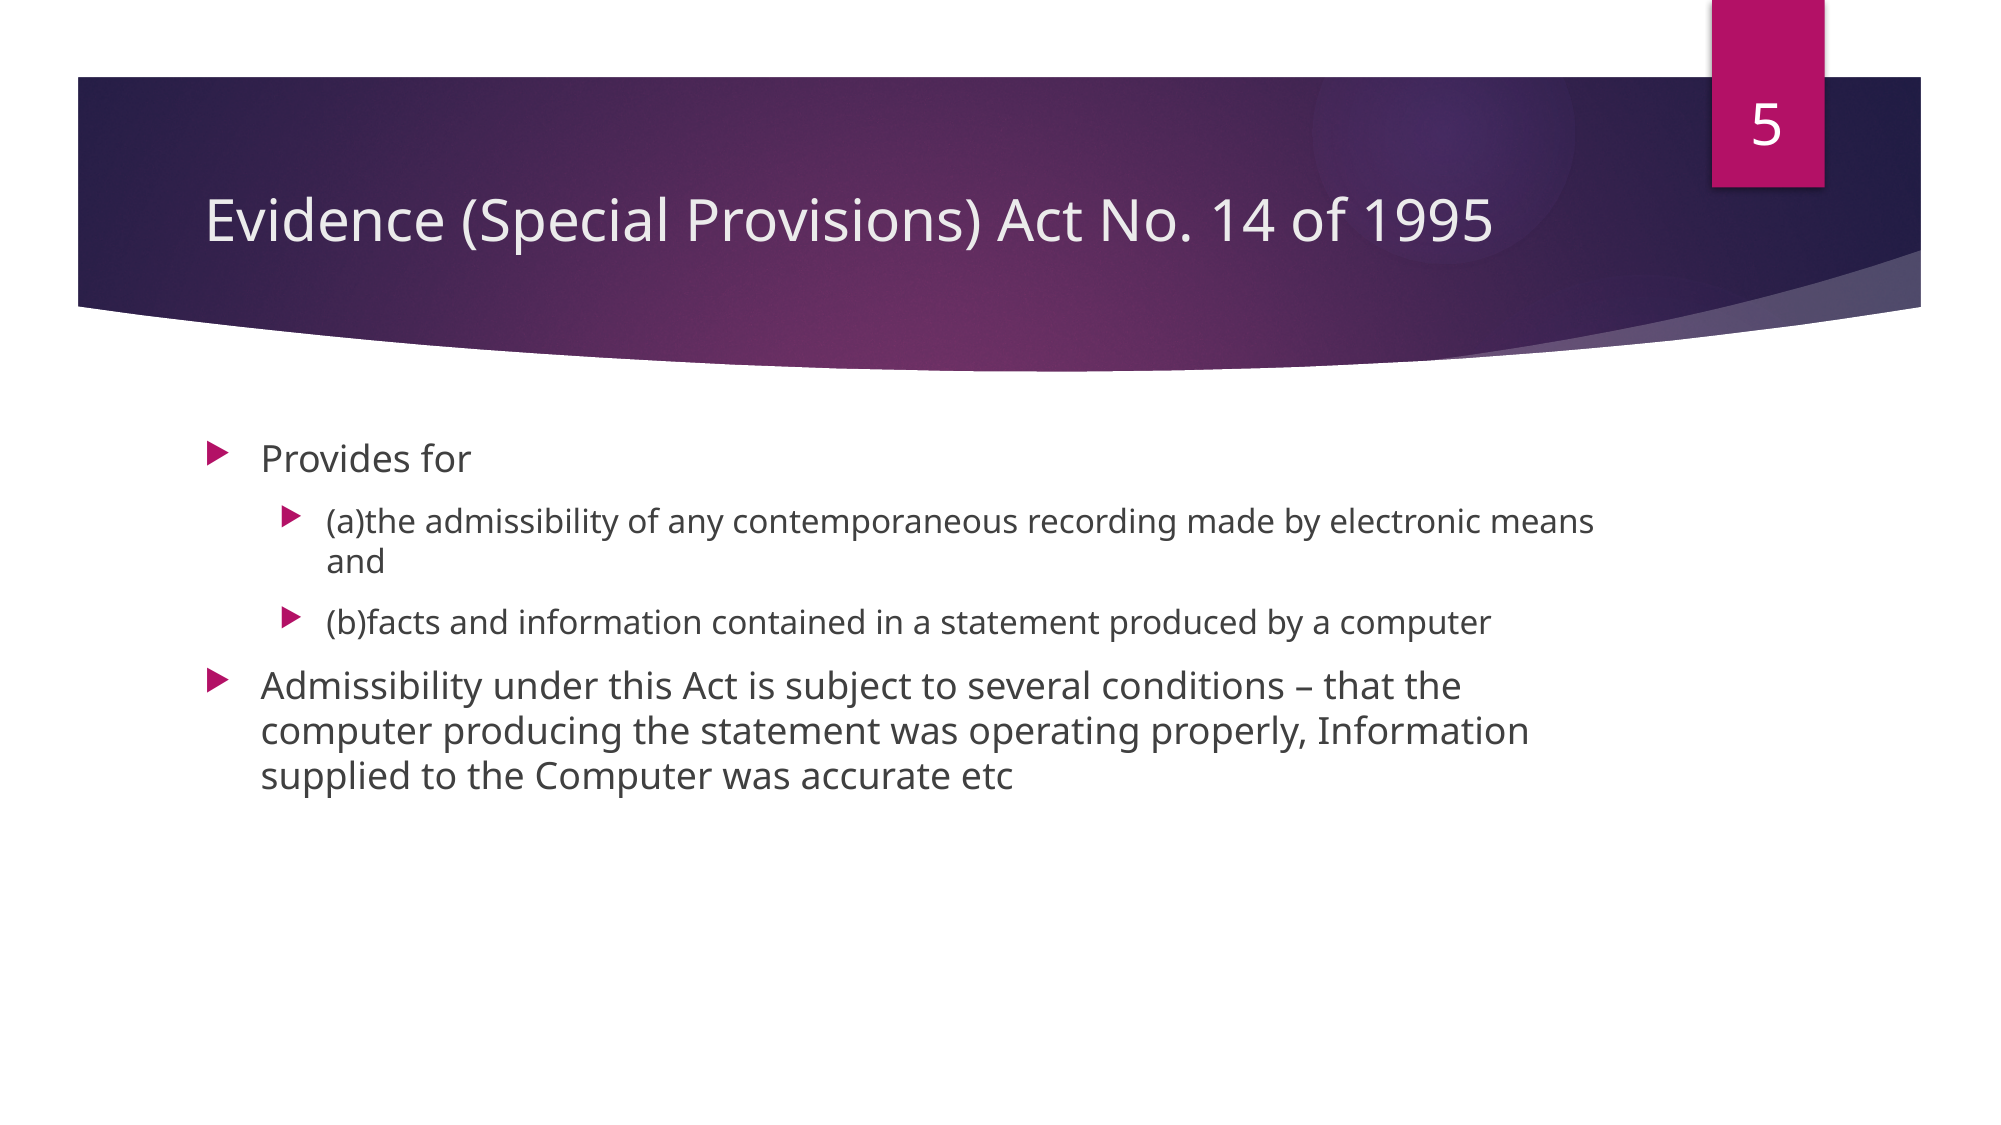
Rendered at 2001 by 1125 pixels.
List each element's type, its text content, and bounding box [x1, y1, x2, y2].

slide_number 5 [1698, 48, 1836, 175]
title Evidence (Special Provisions) Act No. 14 of 1995 [189, 159, 1627, 276]
list Provides for (a)the admissibility of any contemporaneous recording made by electronic means and (b)facts and information contained in a statement produced by a computer Admissibility under this Act is subject to several conditions – that the computer producing the statement was operating properly, Information supplied to the Computer was accurate etc [189, 427, 1638, 988]
